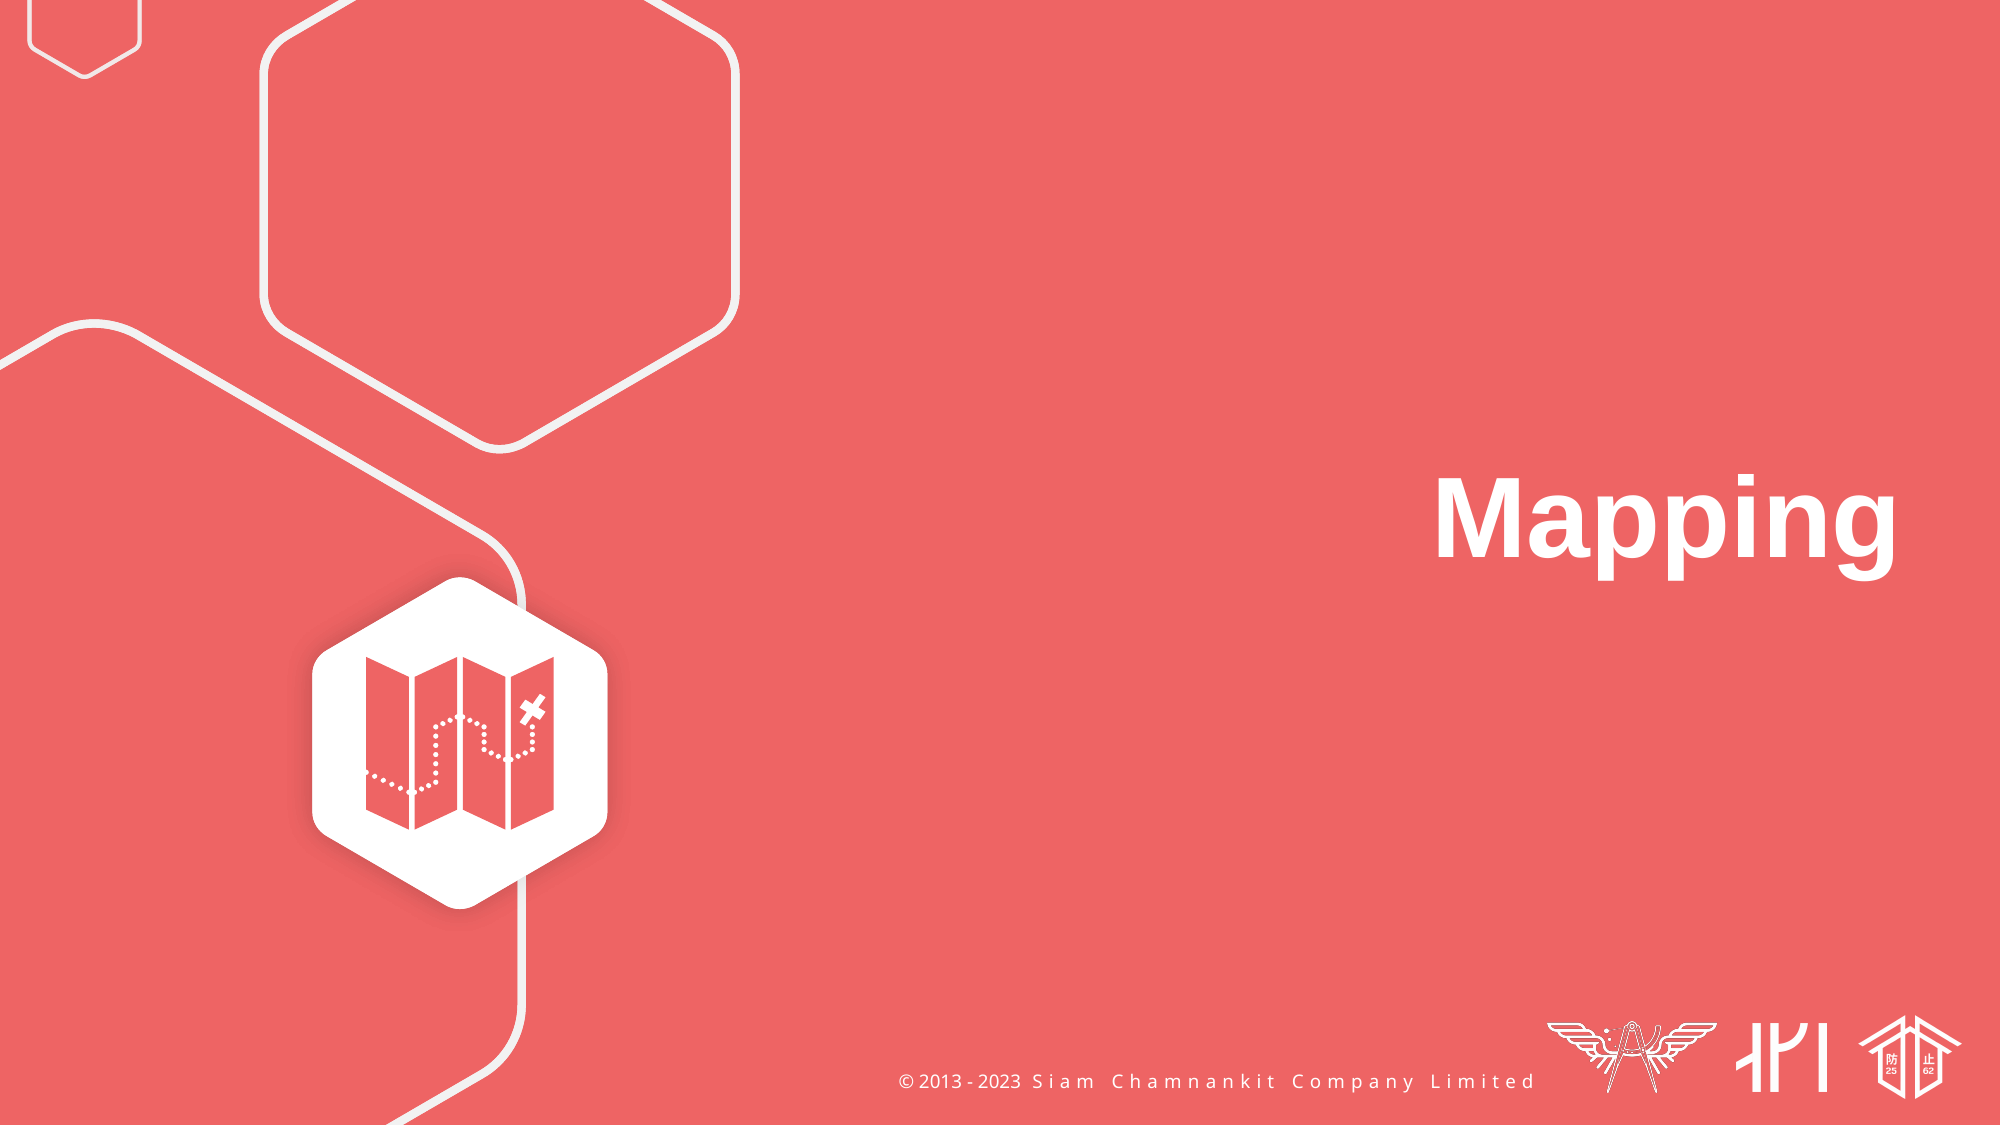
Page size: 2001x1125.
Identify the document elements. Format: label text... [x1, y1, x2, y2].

picture [1736, 1023, 1827, 1092]
text_box [510, 656, 554, 830]
picture [1544, 1015, 1720, 1099]
text_box [29, 0, 140, 77]
text_box [263, 0, 736, 450]
text_box [414, 656, 458, 830]
text_box Mapping [521, 435, 1910, 588]
text_box [312, 577, 608, 910]
text_box [366, 656, 409, 830]
text_box [0, 323, 522, 1125]
picture [1858, 1015, 1962, 1099]
text_box [462, 656, 506, 830]
